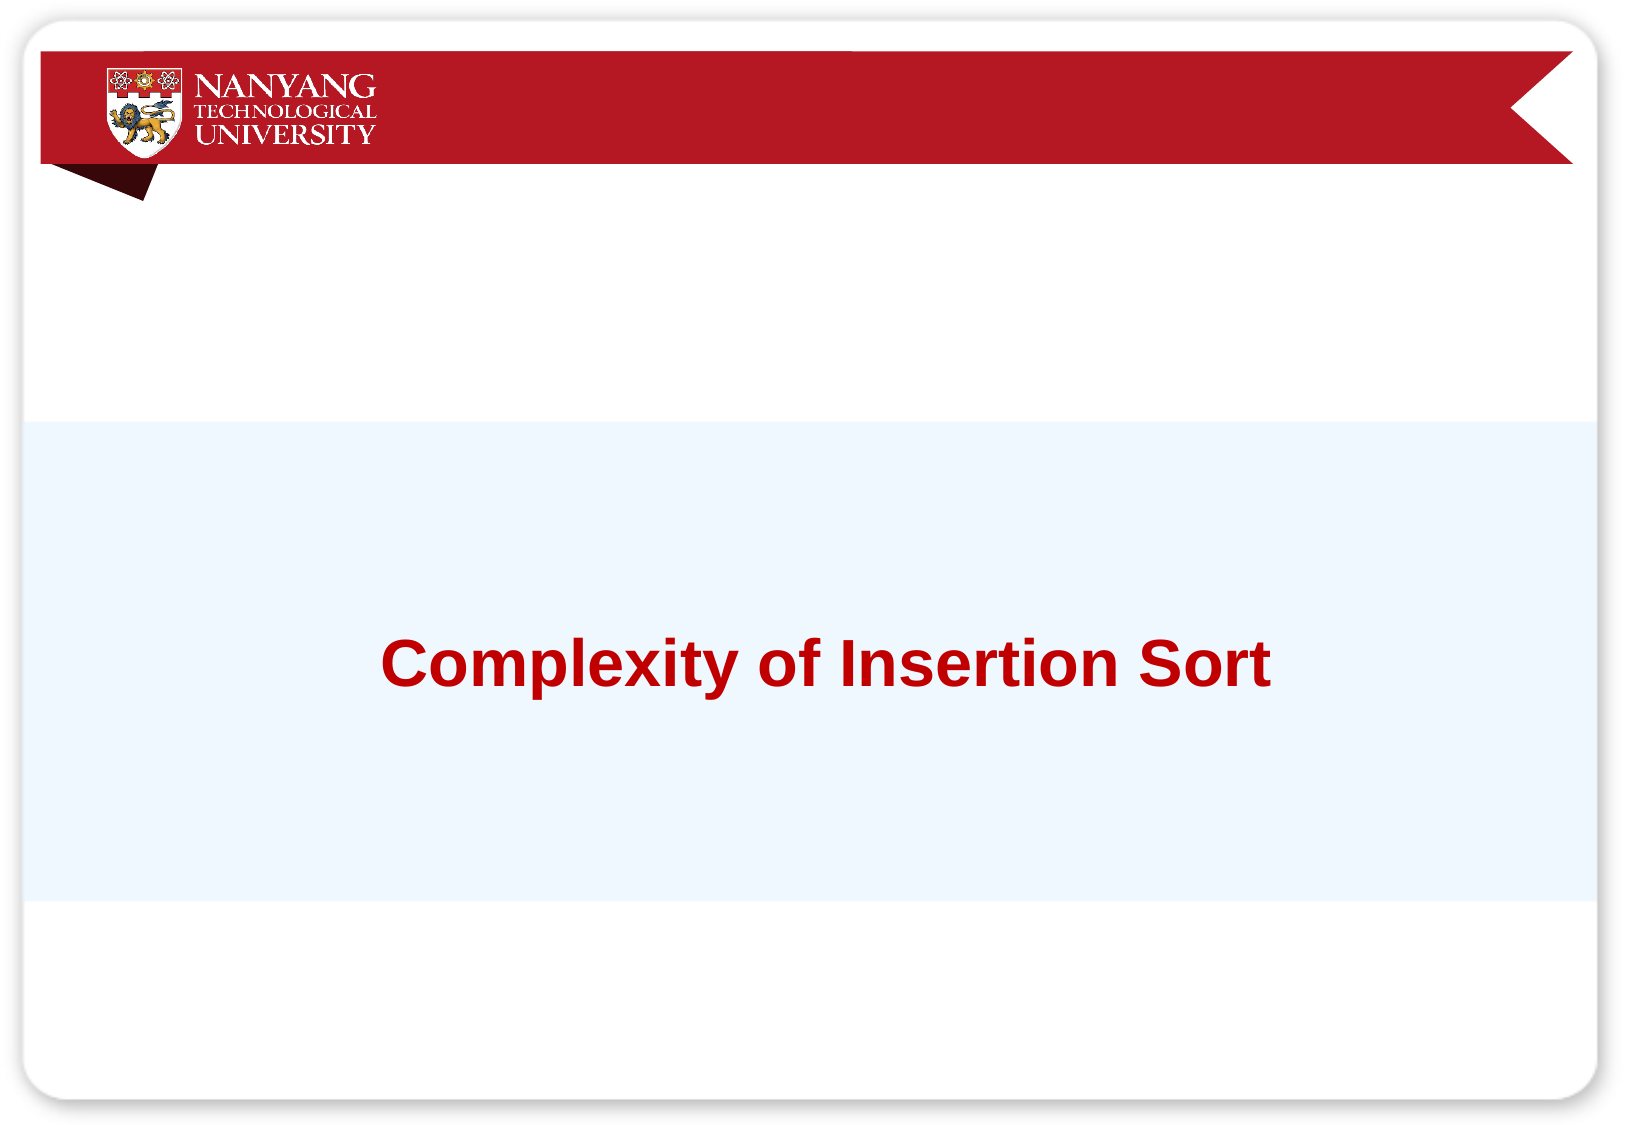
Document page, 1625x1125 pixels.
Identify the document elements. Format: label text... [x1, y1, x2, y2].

subtitle Complexity of Insertion Sort [258, 611, 1396, 710]
picture [0, 0, 1625, 1125]
